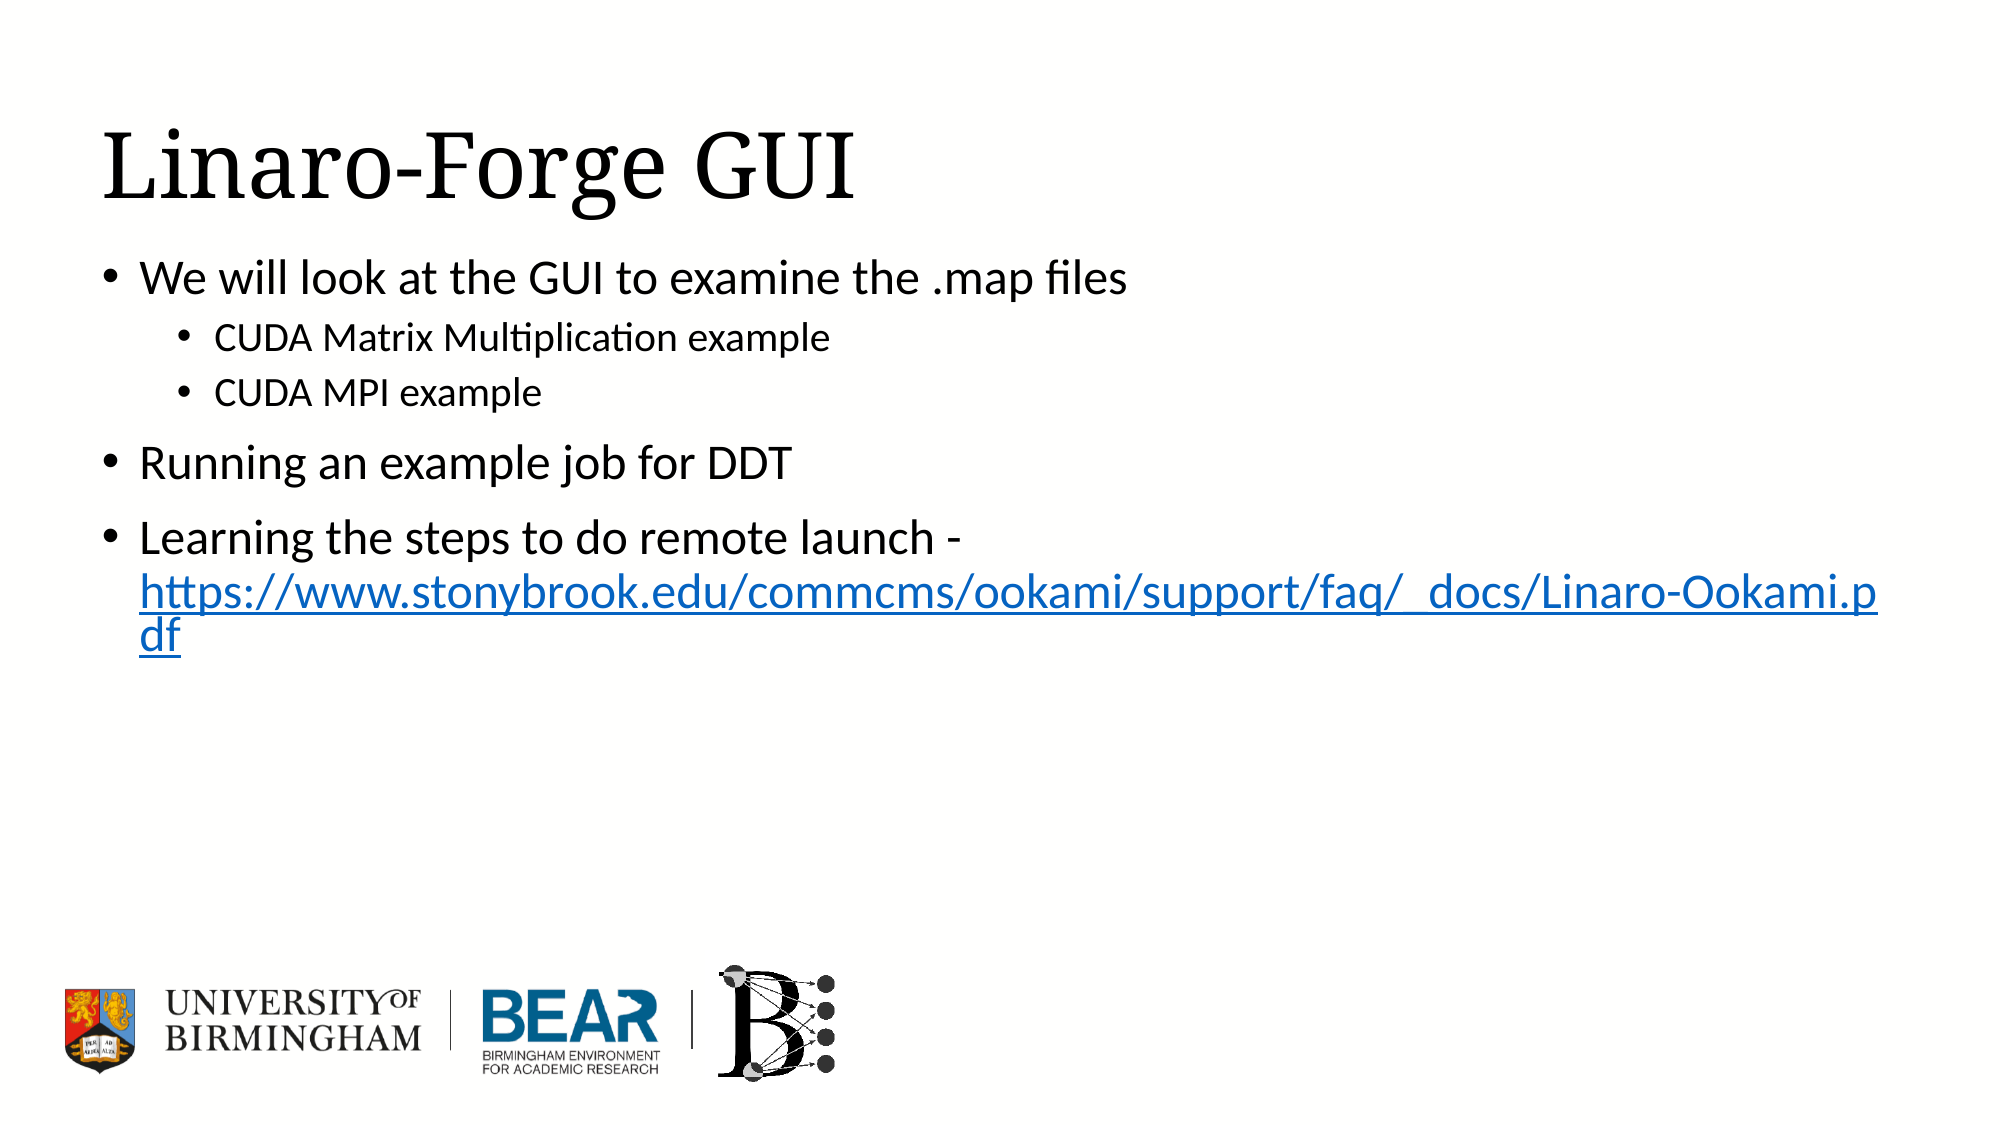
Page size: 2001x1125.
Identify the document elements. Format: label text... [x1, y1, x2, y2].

list We will look at the GUI to examine the .map files CUDA Matrix Multiplication example CUDA MPI example Running an example job for DDT Learning the steps to do remote launch - https://www.stonybrook.edu/commcms/ookami/support/faq/_docs/Linaro-Ookami.pdf [86, 243, 1897, 954]
title Linaro-Forge GUI [86, 75, 1787, 243]
picture [55, 977, 667, 1081]
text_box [691, 950, 850, 1095]
